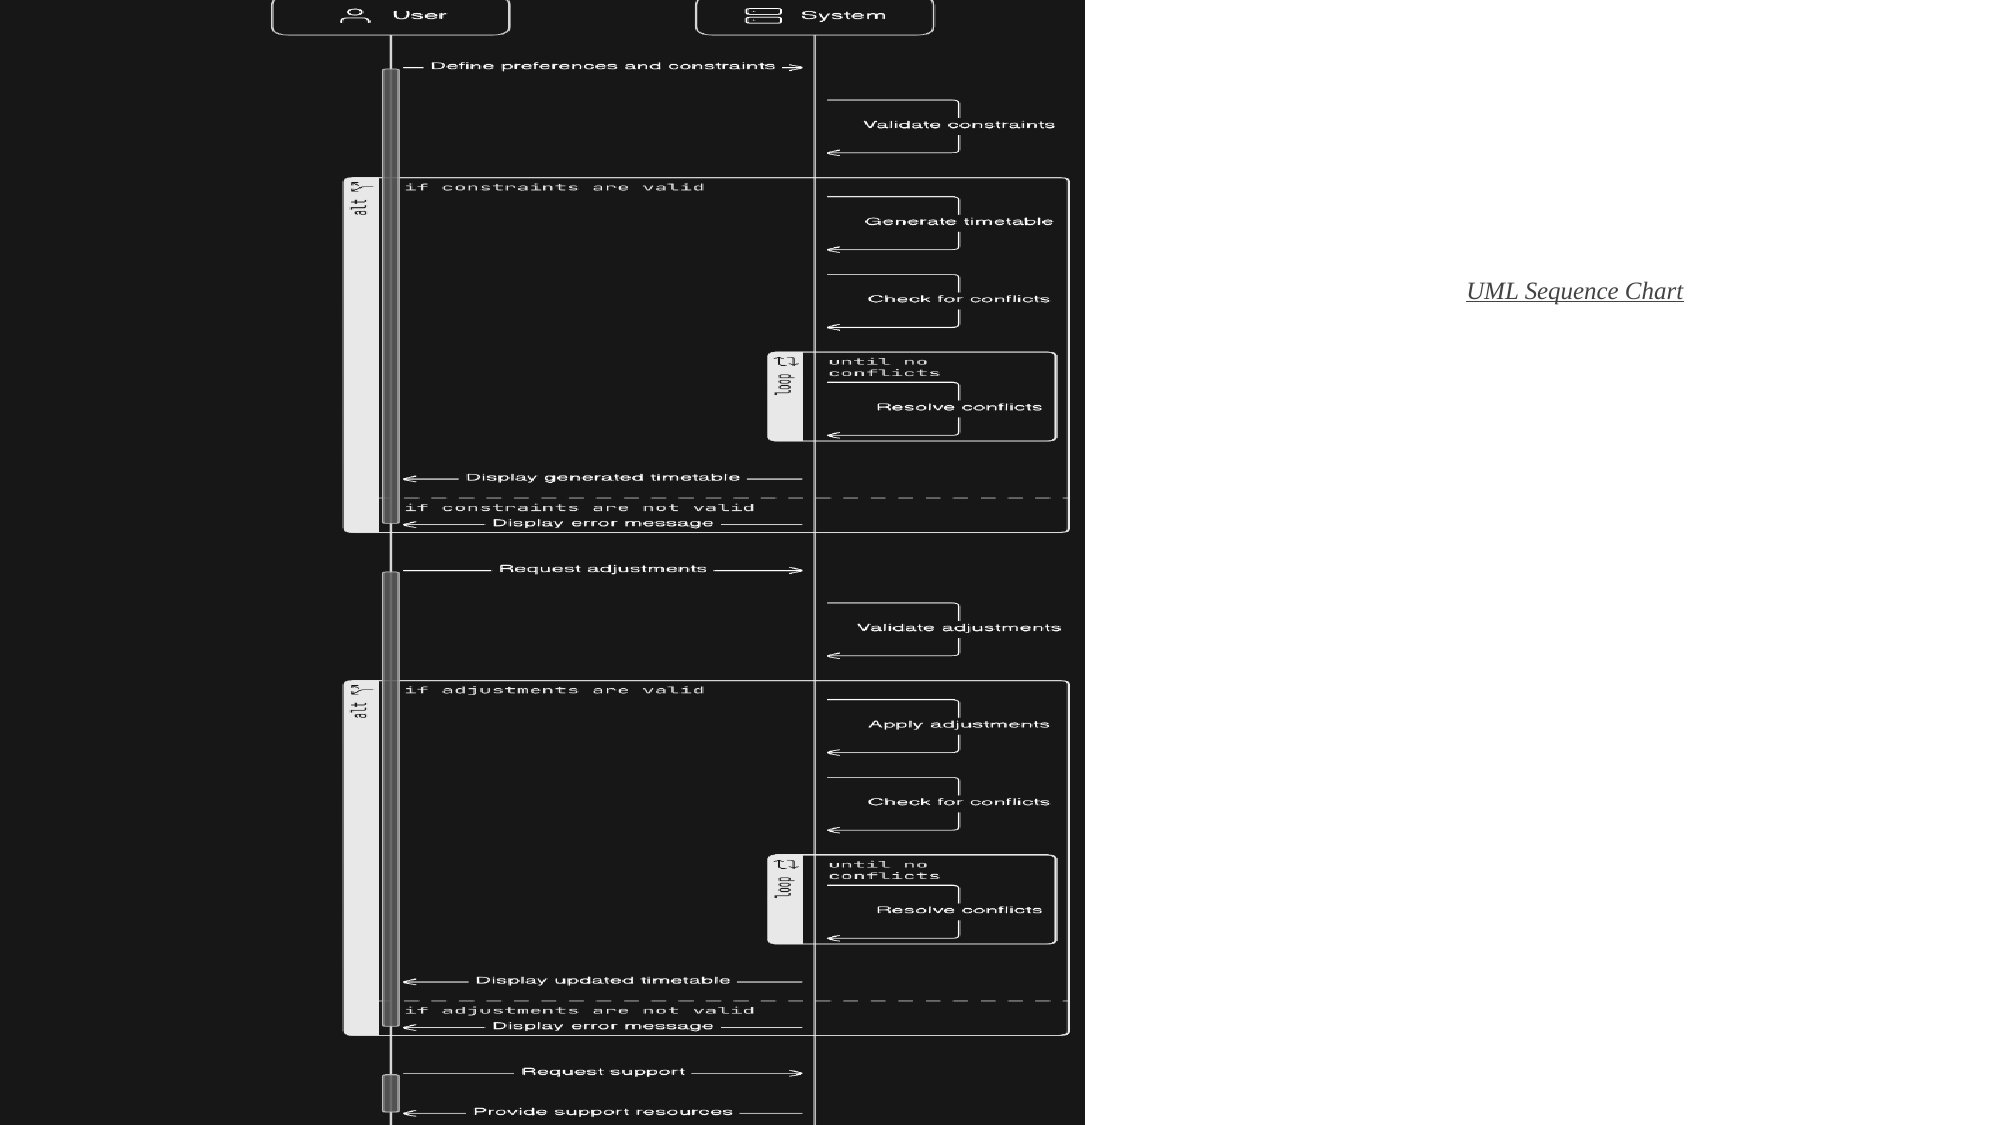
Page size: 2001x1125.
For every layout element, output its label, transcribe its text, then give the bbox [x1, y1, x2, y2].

text_box UML Sequence Chart [1257, 229, 1893, 296]
picture [0, 0, 1085, 1125]
